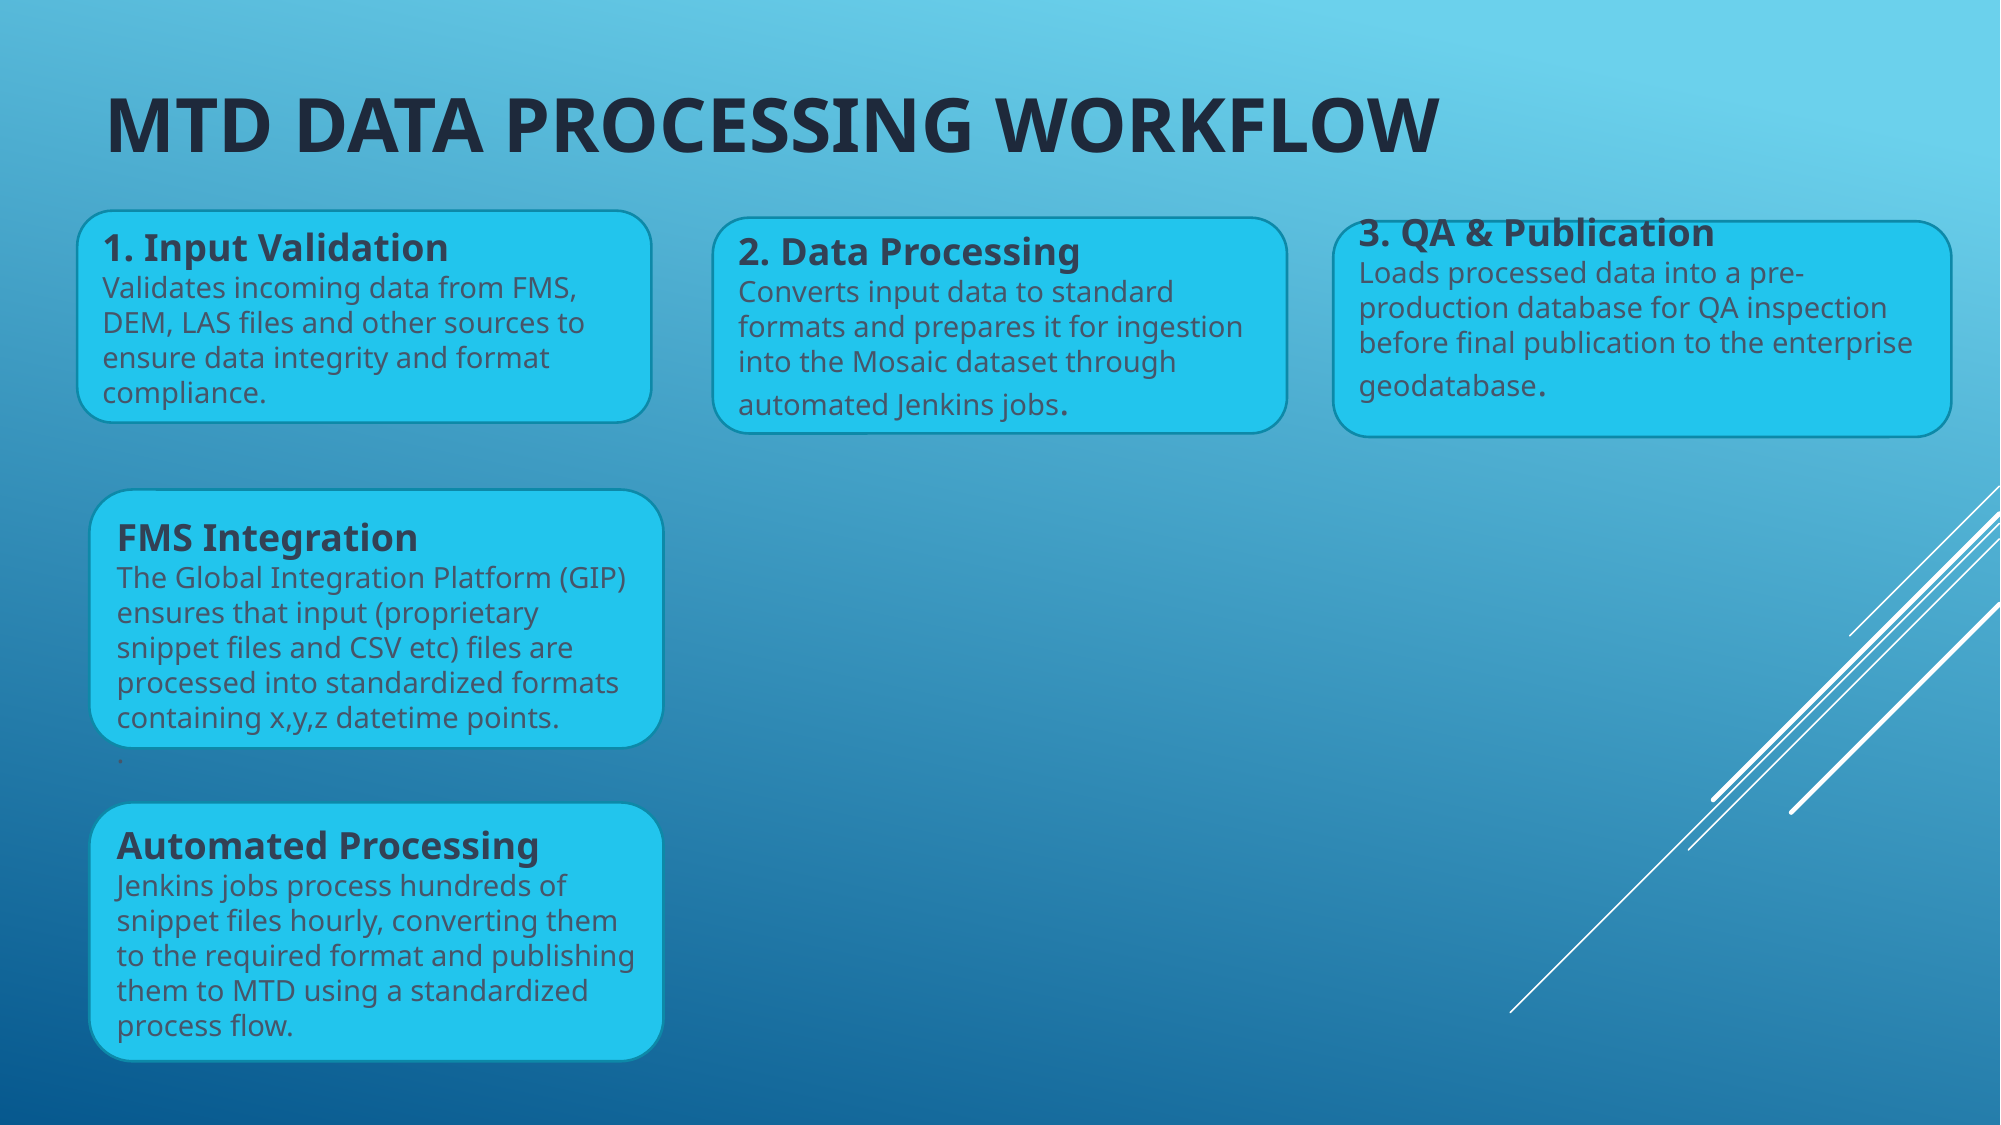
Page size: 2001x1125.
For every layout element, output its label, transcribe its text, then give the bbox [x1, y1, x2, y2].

text_box 2. Data Processing Converts input data to standard formats and prepares it for ingestion into the Mosaic dataset through automated Jenkins jobs. [711, 216, 1289, 435]
text_box FMS Integration The Global Integration Platform (GIP) ensures that input (proprietary snippet files and CSV etc) files are processed into standardized formats containing x,y,z datetime points. . [87, 488, 665, 750]
text_box 3. QA & Publication Loads processed data into a pre-production database for QA inspection before final publication to the enterprise geodatabase. [1331, 219, 1953, 439]
text_box 1. Input Validation Validates incoming data from FMS, DEM, LAS files and other sources to ensure data integrity and format compliance. [75, 209, 653, 424]
title MTD Data Processing Workflow [89, 44, 1911, 201]
text_box Automated Processing Jenkins jobs process hundreds of snippet files hourly, converting them to the required format and publishing them to MTD using a standardized process flow. [87, 801, 665, 1063]
